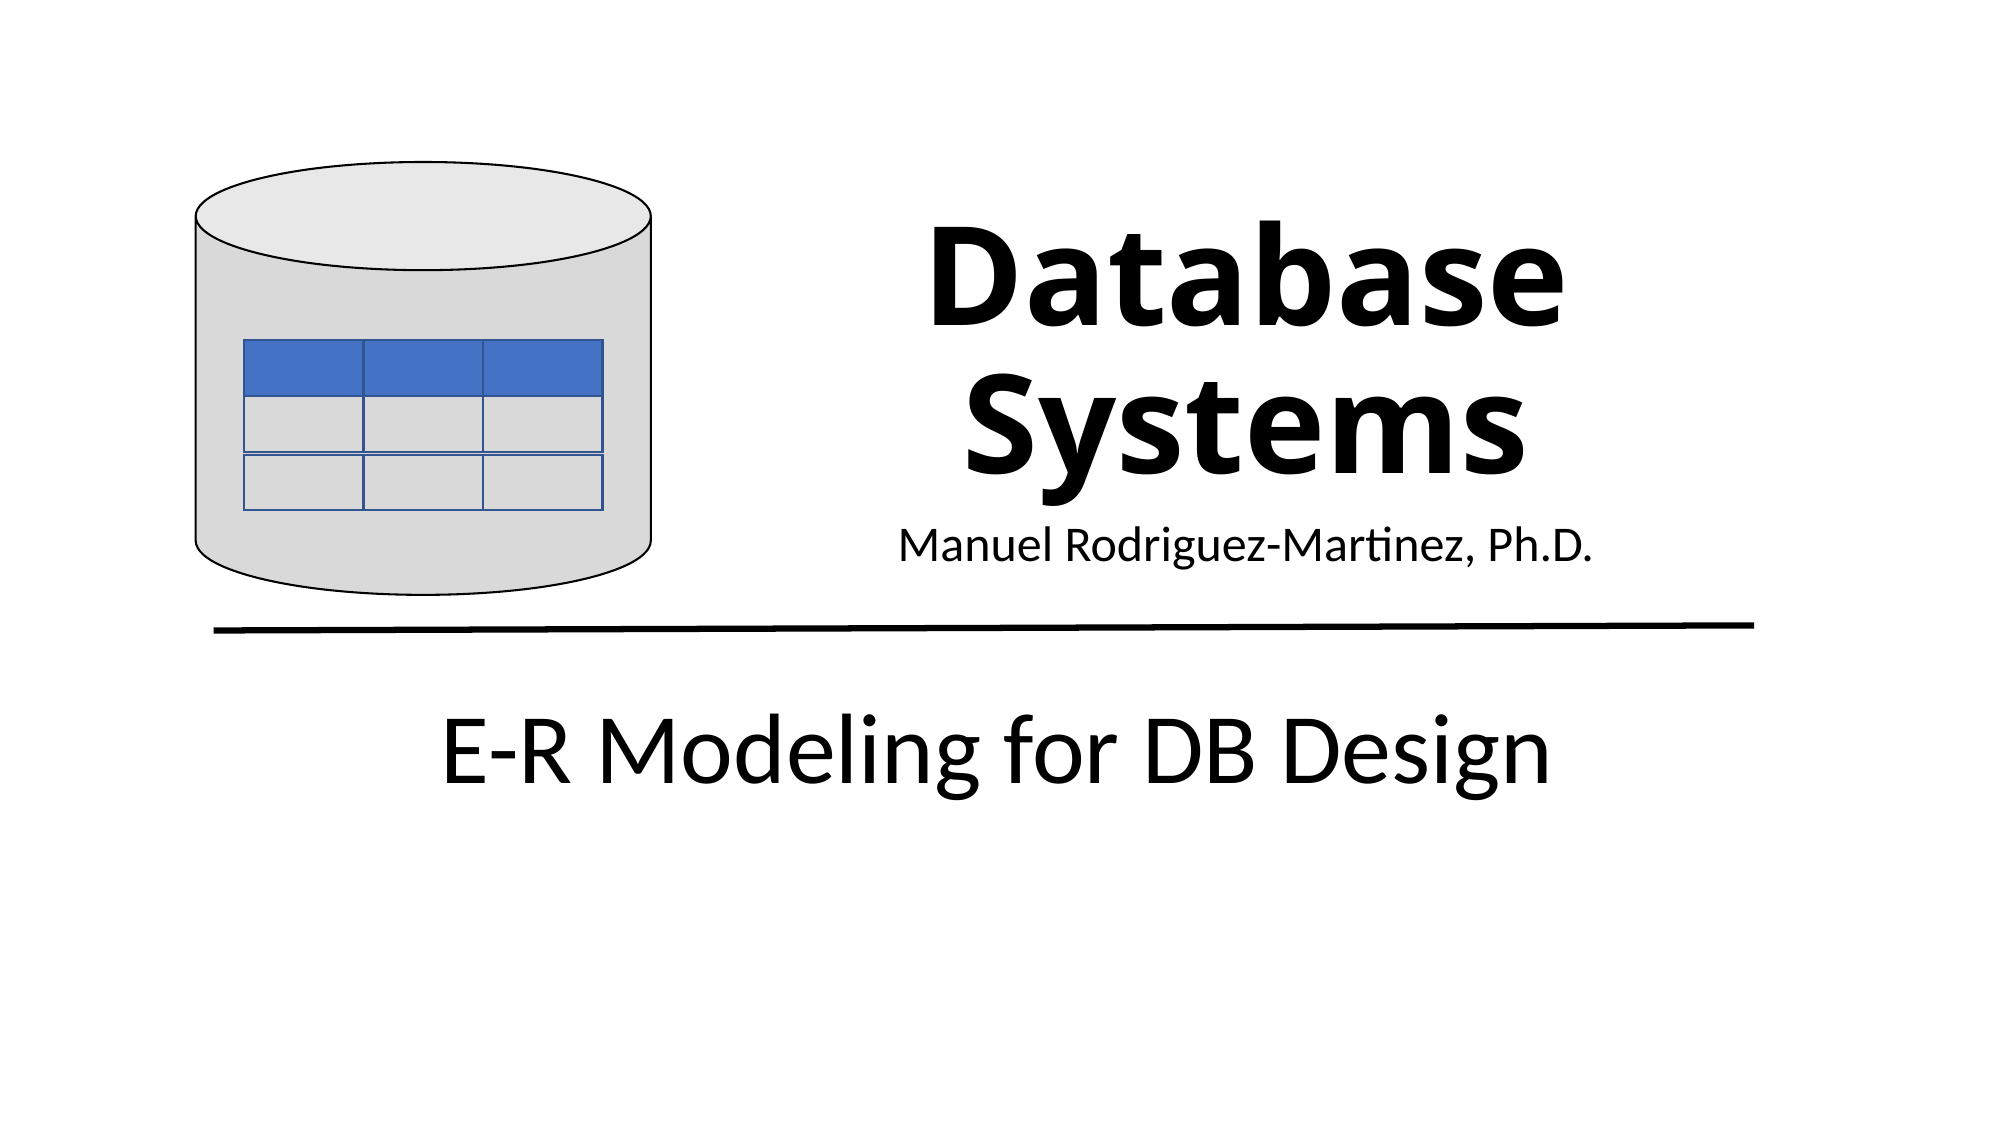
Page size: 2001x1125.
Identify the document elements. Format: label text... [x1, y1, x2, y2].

text_box Loan [197, 164, 649, 269]
text_box Manuel Rodriguez-Martinez, Ph.D. [882, 503, 1610, 579]
title Database Systems [704, 342, 1789, 512]
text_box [213, 625, 1755, 631]
text_box [194, 160, 652, 596]
subtitle E-R Modeling for DB Design [247, 690, 1748, 962]
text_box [243, 340, 603, 511]
